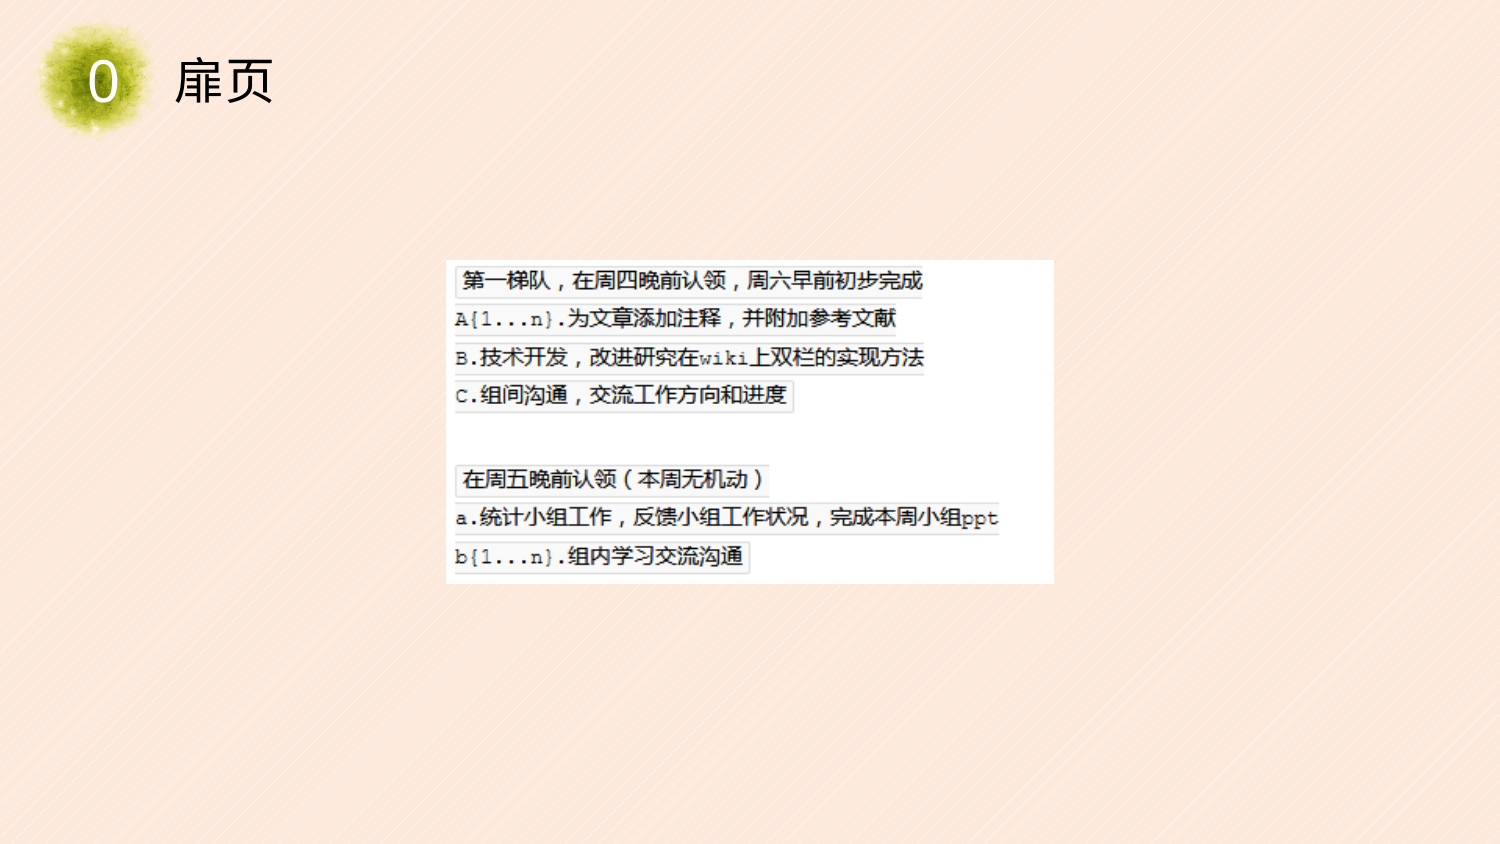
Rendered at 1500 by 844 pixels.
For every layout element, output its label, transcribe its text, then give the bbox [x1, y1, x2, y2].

text_box 扉页 [165, 42, 290, 118]
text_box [27, 7, 165, 147]
picture [446, 260, 1054, 584]
